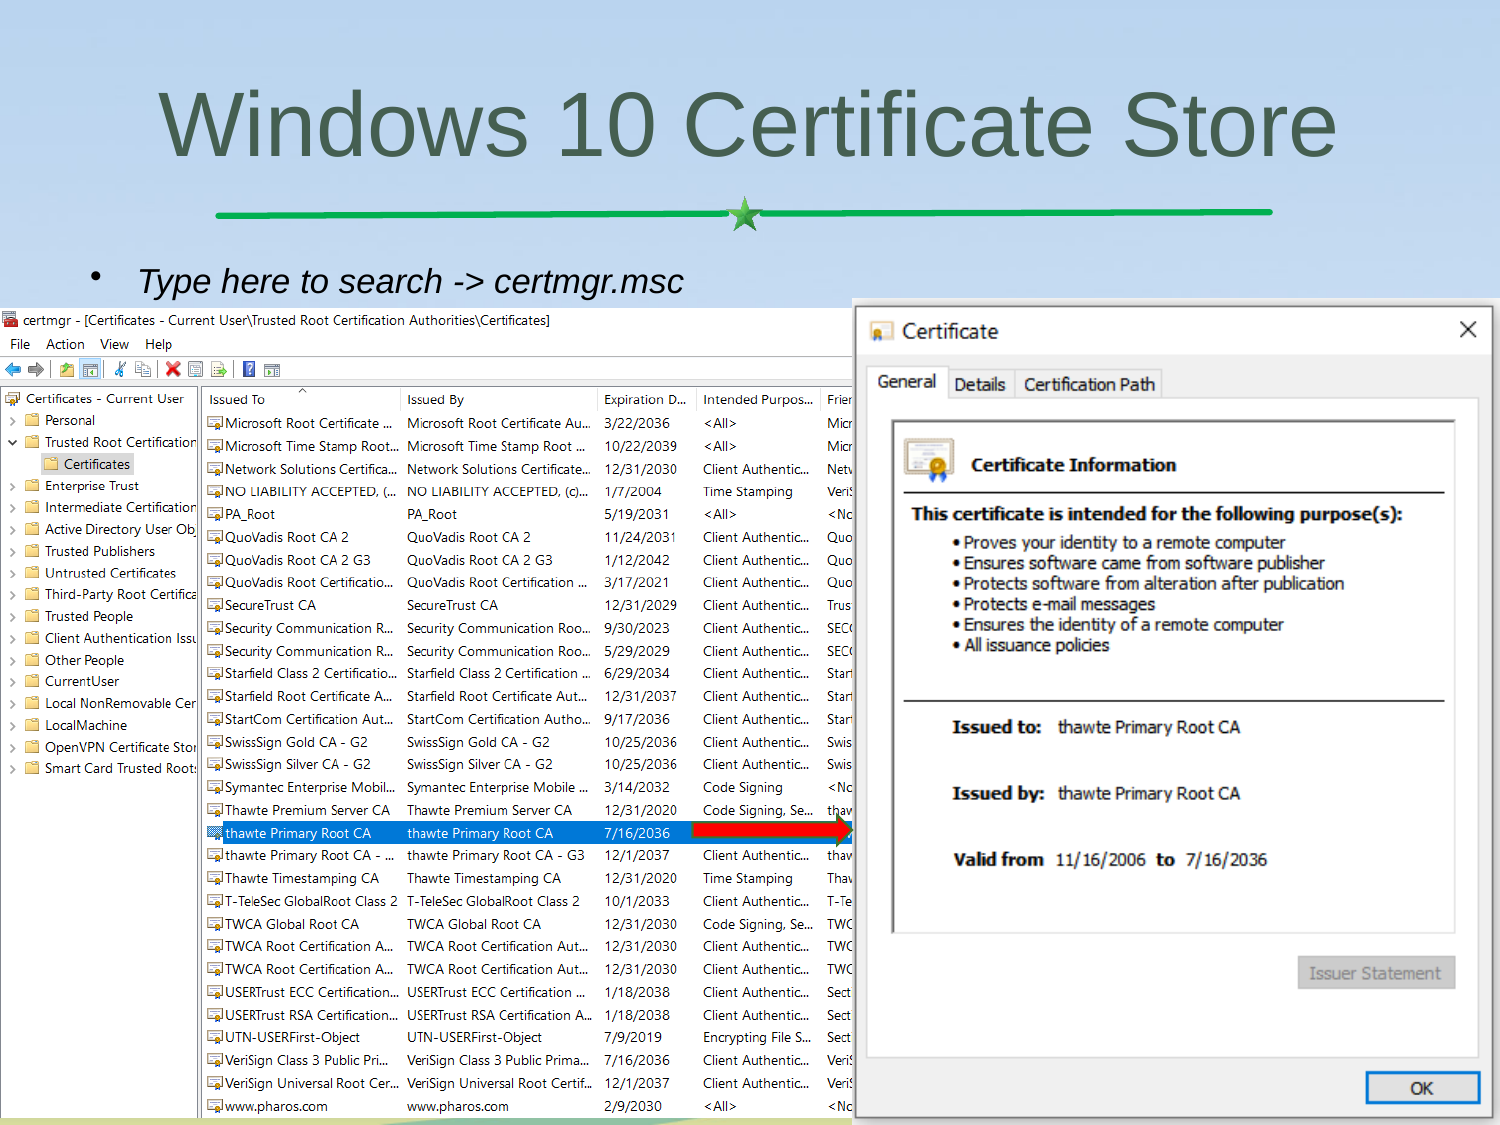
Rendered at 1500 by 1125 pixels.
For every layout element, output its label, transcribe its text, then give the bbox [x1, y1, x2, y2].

list Type here to search -> certmgr.msc [75, 243, 1425, 308]
title Windows 10 Certificate Store [75, 30, 1425, 209]
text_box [692, 298, 1500, 1125]
picture [0, 0, 1500, 1125]
